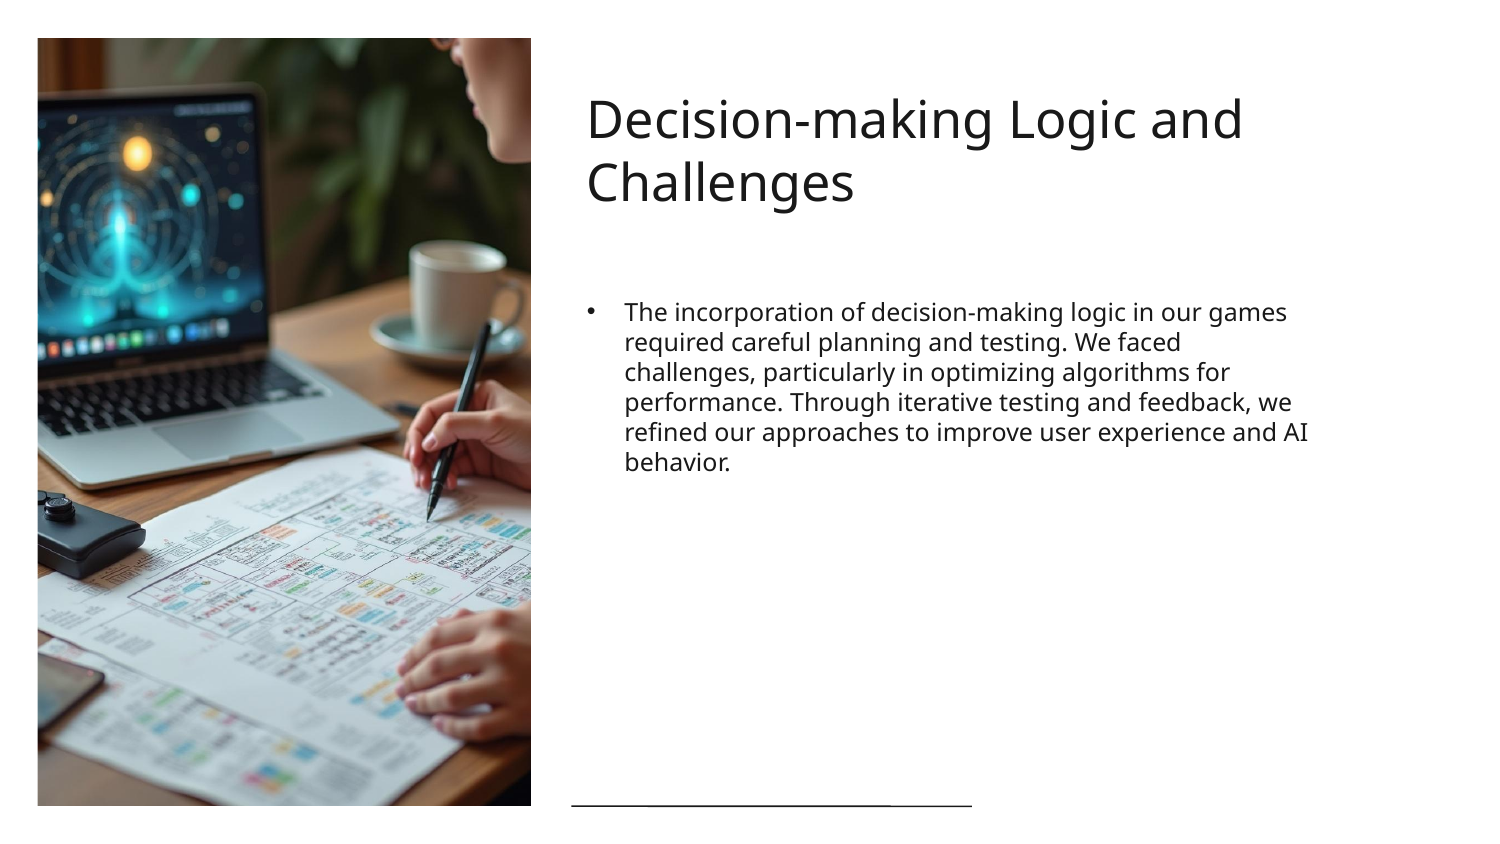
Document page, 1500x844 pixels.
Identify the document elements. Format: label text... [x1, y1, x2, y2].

subtitle The incorporation of decision-making logic in our games required careful planning and testing. We faced challenges, particularly in optimizing algorithms for performance. Through iterative testing and feedback, we refined our approaches to improve user experience and AI behavior. [571, 281, 1335, 749]
title Decision-making Logic and Challenges [571, 39, 1335, 227]
picture [37, 37, 532, 806]
